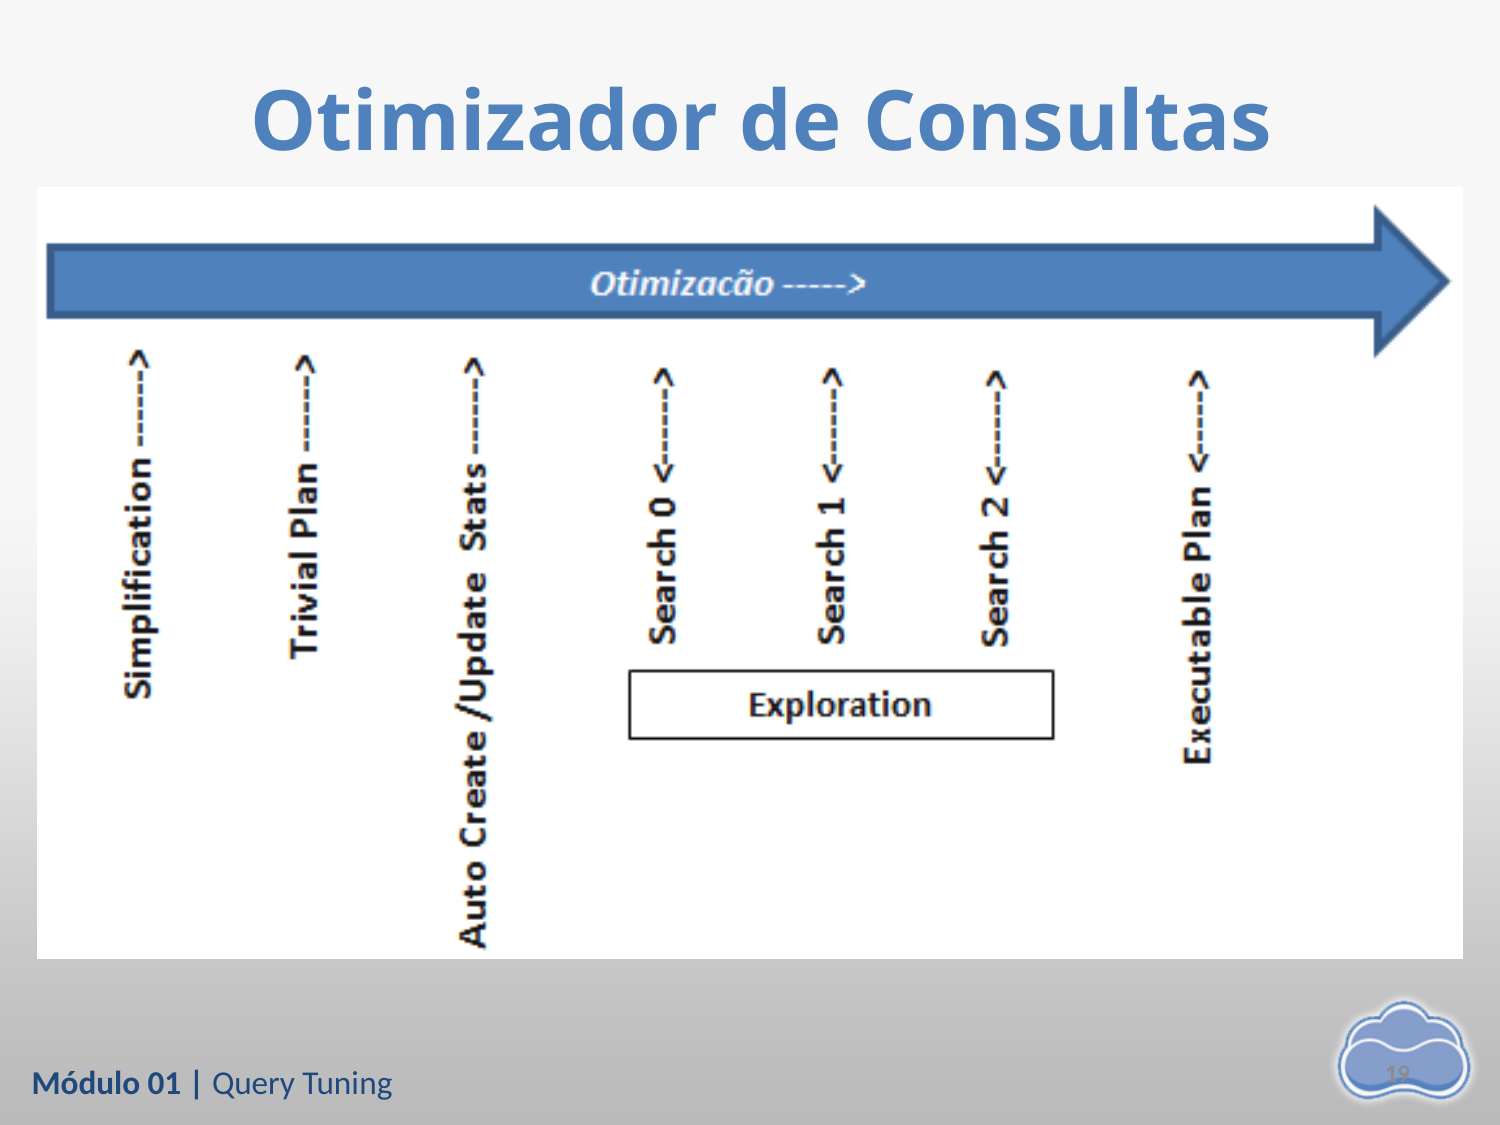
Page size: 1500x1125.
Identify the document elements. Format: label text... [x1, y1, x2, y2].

title Otimizador de Consultas [23, 58, 1500, 176]
text_box 19 [1074, 1042, 1425, 1103]
picture [0, 0, 1500, 1125]
